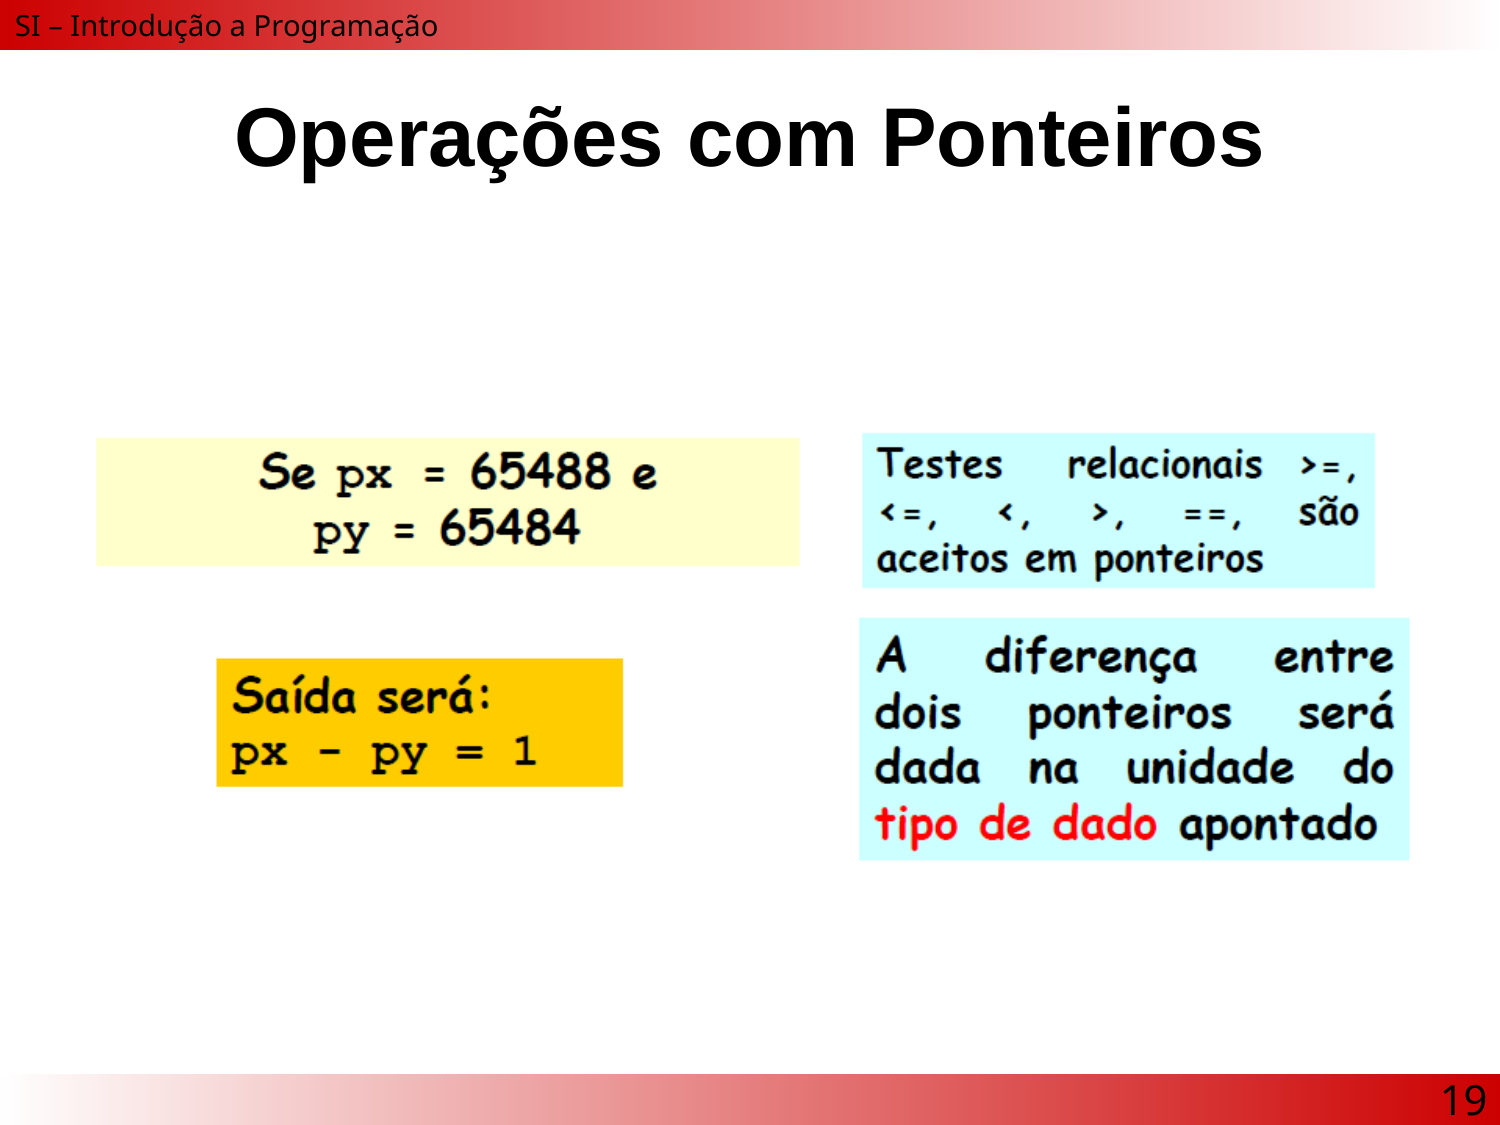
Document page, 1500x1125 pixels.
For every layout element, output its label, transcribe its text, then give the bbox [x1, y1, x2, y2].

title Operações com Ponteiros [0, 77, 1500, 188]
slide_number 19 [1299, 1065, 1500, 1125]
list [72, 352, 1416, 954]
